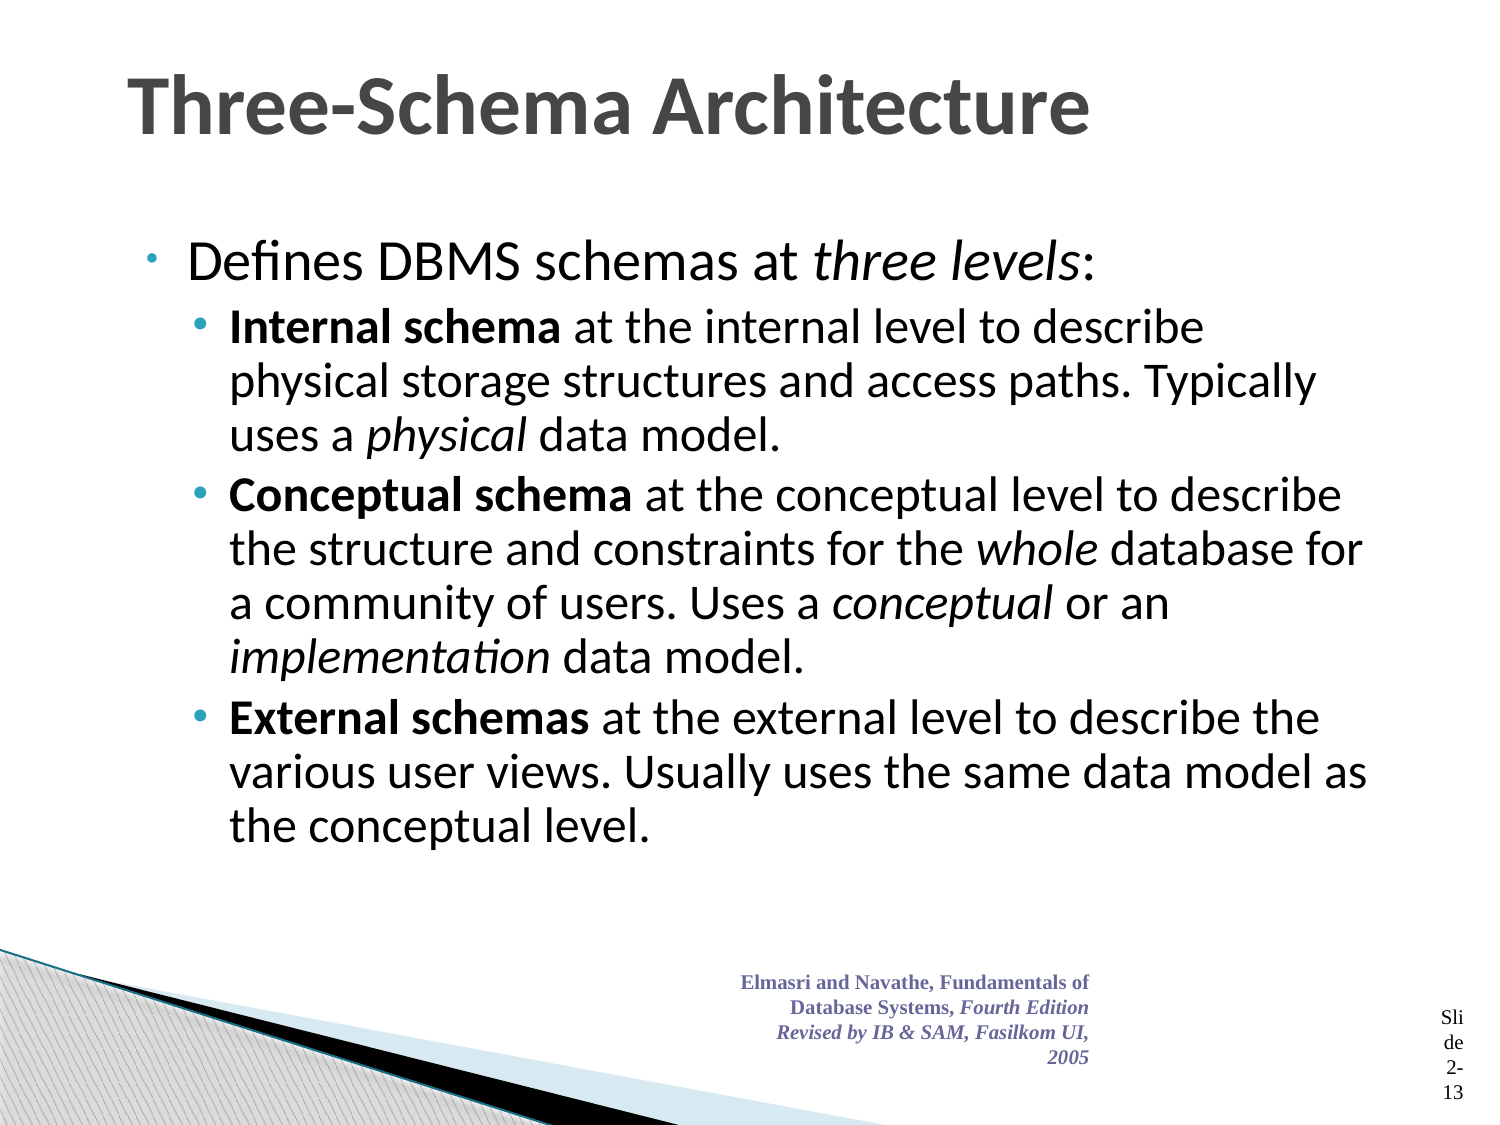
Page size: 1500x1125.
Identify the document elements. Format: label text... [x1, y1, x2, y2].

slide_number Slide 2-13 [1418, 1051, 1479, 1112]
title Three-Schema Architecture [112, 31, 1388, 169]
list Defines DBMS schemas at three levels: Internal schema at the internal level to describe physical storage structures and access paths. Typically uses a physical data model. Conceptual schema at the conceptual level to describe the structure and constraints for the whole database for a community of users. Uses a conceptual or an implementation data model. External schemas at the external level to describe the various user views. Usually uses the same data model as the conceptual level. [112, 222, 1388, 1000]
footer Elmasri and Navathe, Fundamentals of Database Systems, Fourth Edition Revised by IB & SAM, Fasilkom UI, 2005 [718, 1051, 1105, 1112]
